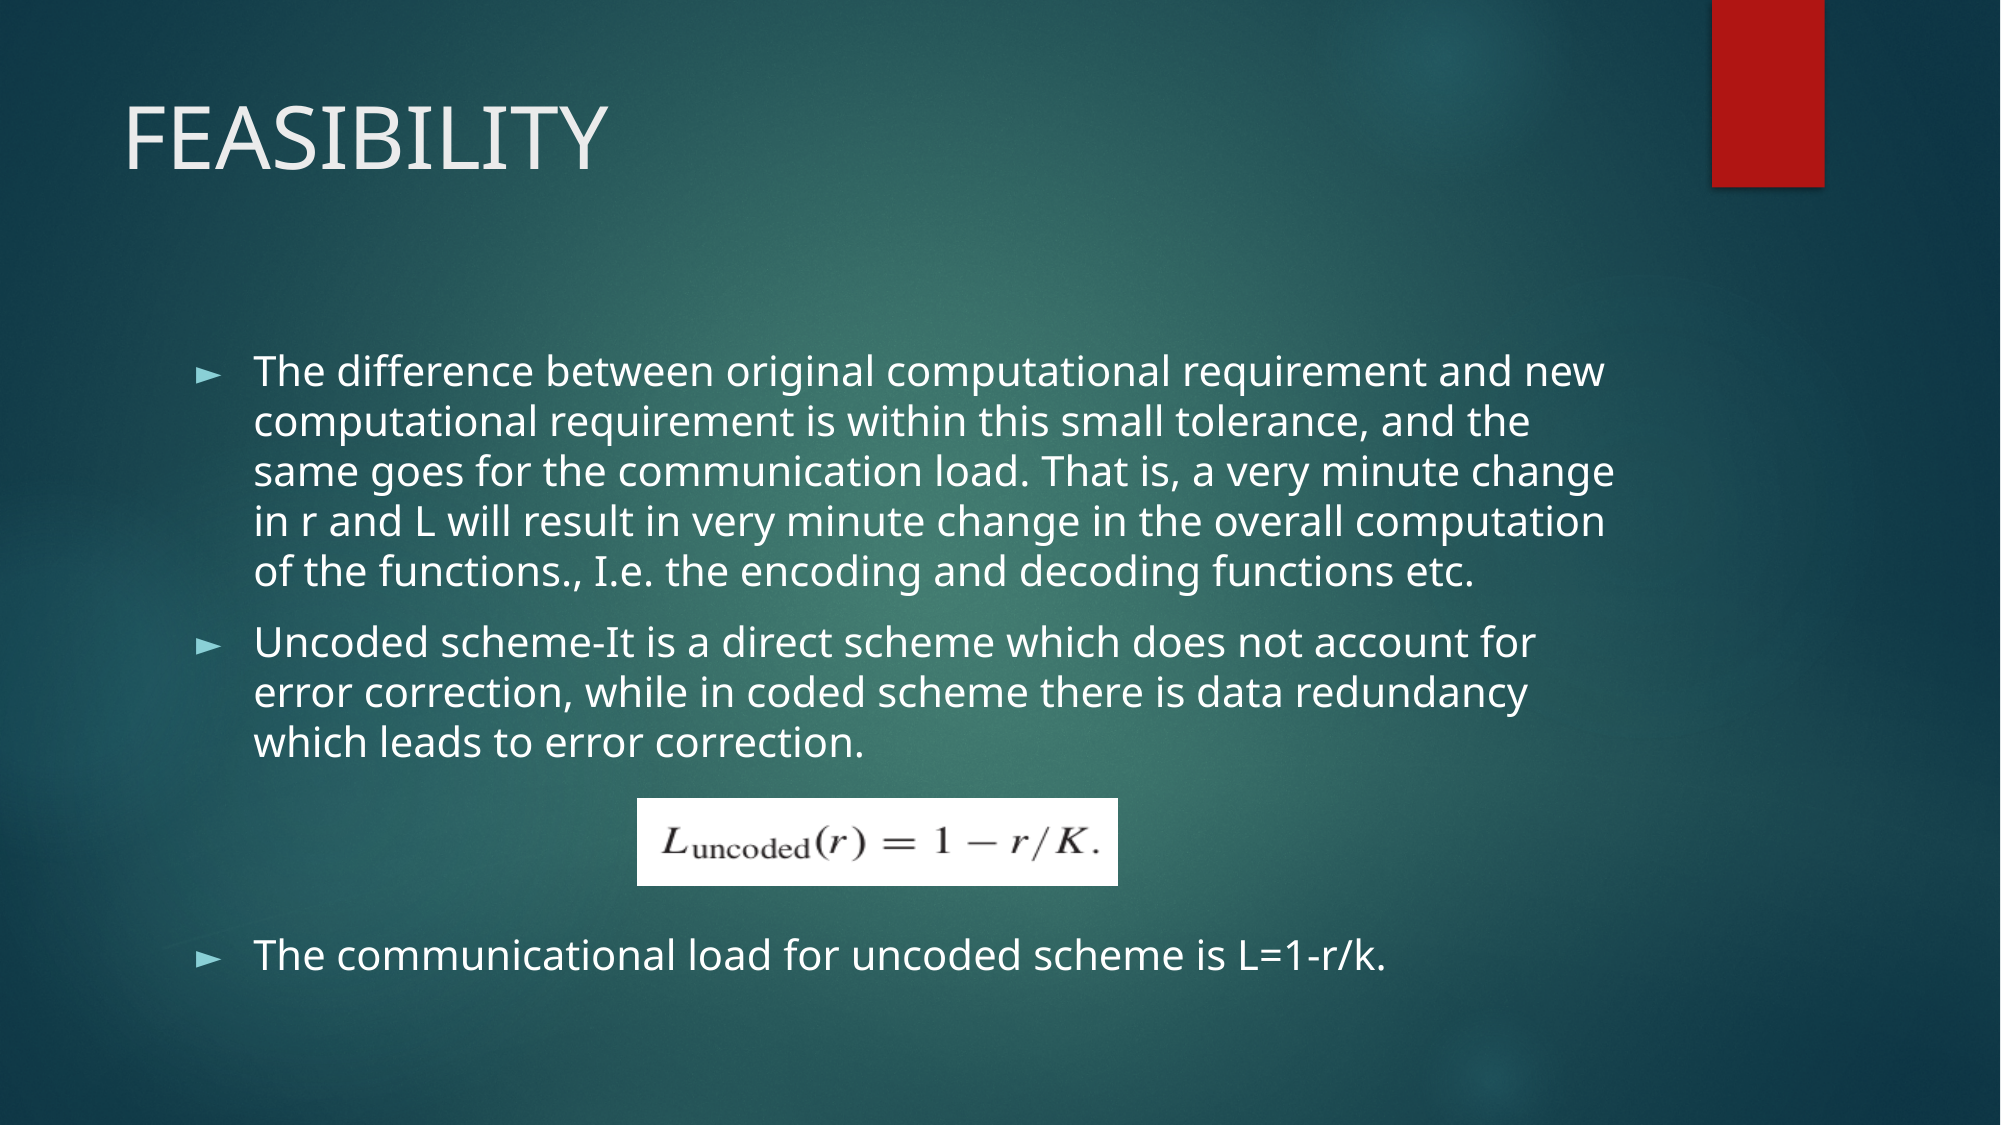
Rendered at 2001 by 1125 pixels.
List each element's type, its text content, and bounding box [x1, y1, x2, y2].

title FEASIBILITY [106, 74, 1649, 304]
list The difference between original computational requirement and new computational requirement is within this small tolerance, and the same goes for the communication load. That is, a very minute change in r and L will result in very minute change in the overall computation of the functions., I.e. the encoding and decoding functions etc. Uncoded scheme-It is a direct scheme which does not account for error correction, while in coded scheme there is data redundancy which leads to error correction. The communicational load for uncoded scheme is L=1-r/k. [181, 336, 1649, 1025]
picture [0, 0, 2001, 1125]
